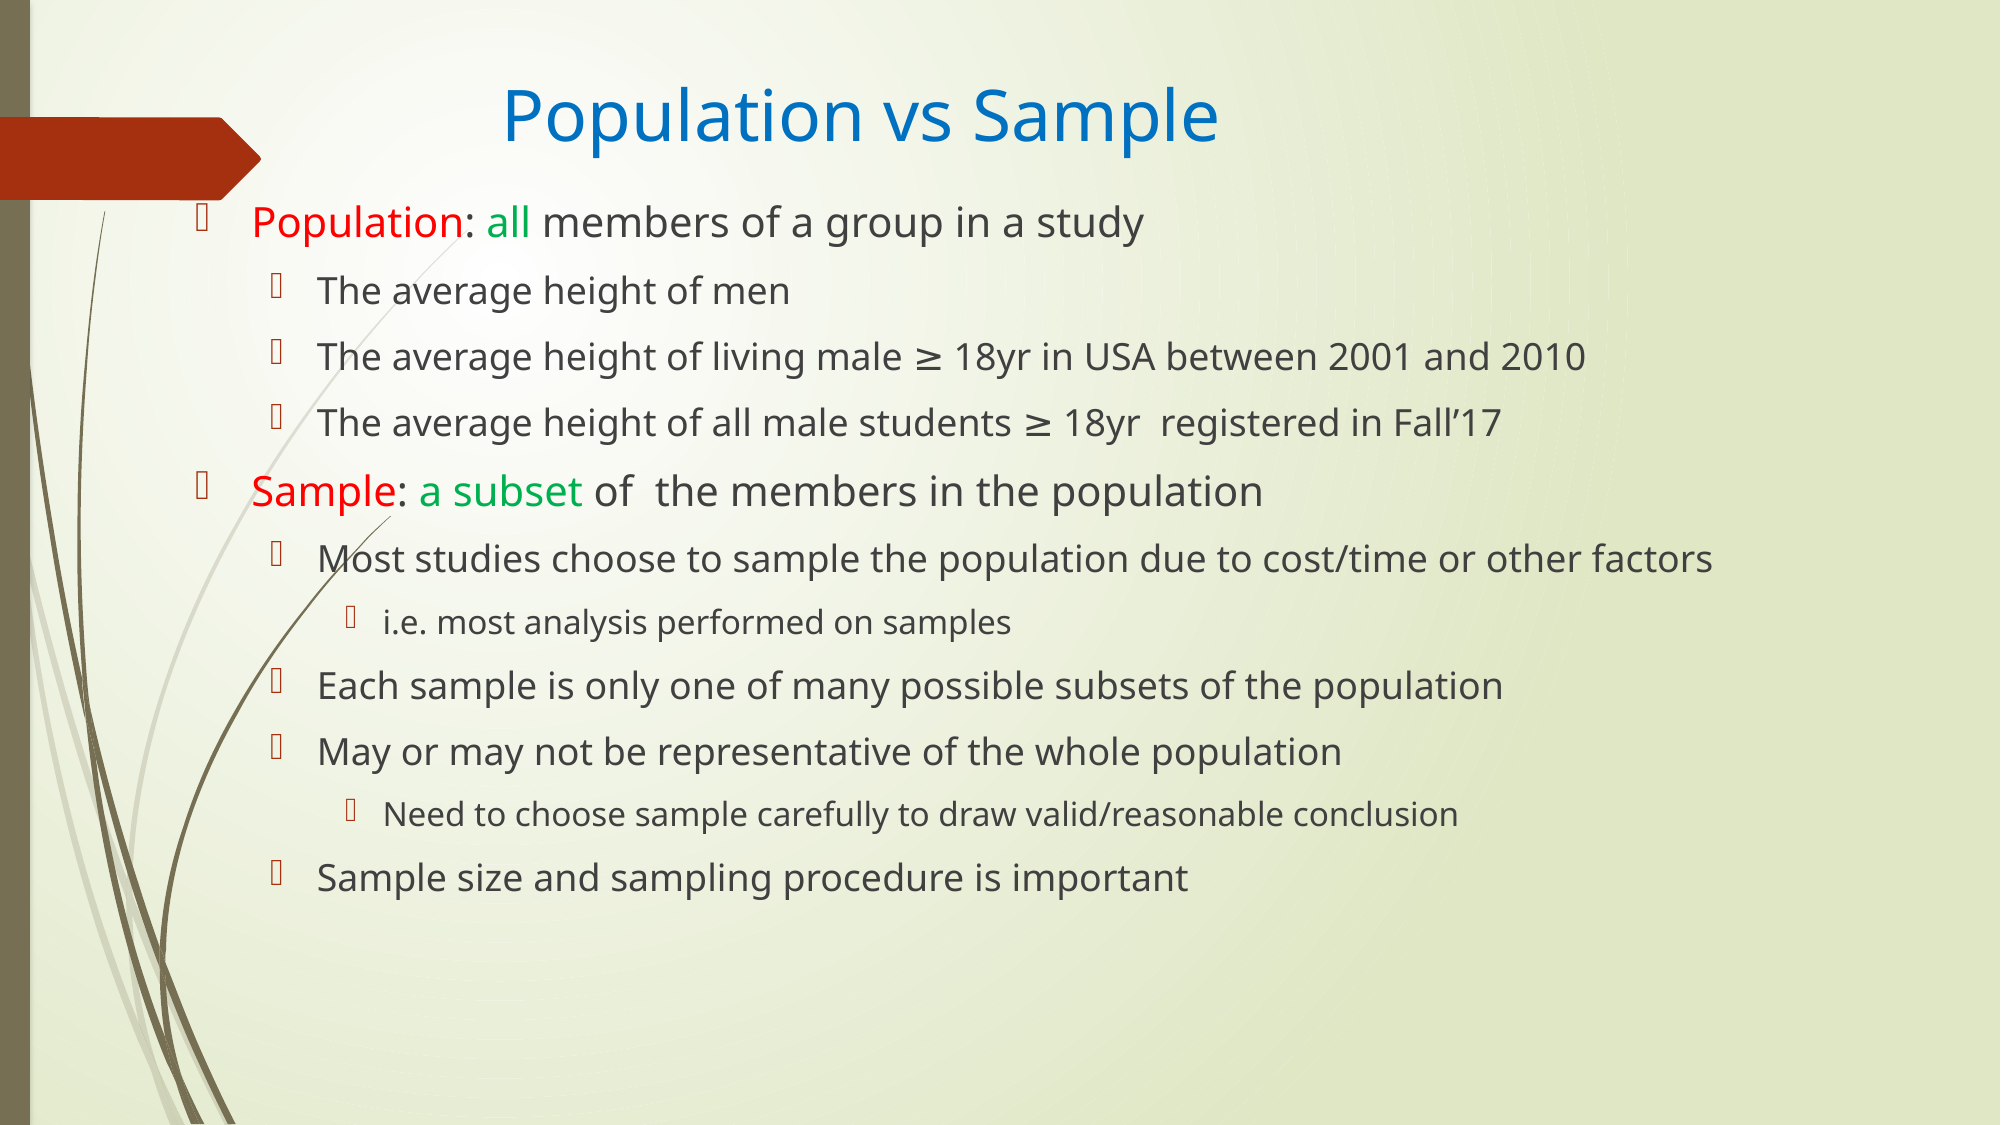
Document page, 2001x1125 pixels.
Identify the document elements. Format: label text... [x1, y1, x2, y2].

title Population vs Sample [486, 63, 1799, 165]
list Population: all members of a group in a study The average height of men The average height of living male ≥ 18yr in USA between 2001 and 2010 The average height of all male students ≥ 18yr registered in Fall’17 Sample: a subset of the members in the population Most studies choose to sample the population due to cost/time or other factors i.e. most analysis performed on samples Each sample is only one of many possible subsets of the population May or may not be representative of the whole population Need to choose sample carefully to draw valid/reasonable conclusion Sample size and sampling procedure is important [180, 188, 1969, 927]
